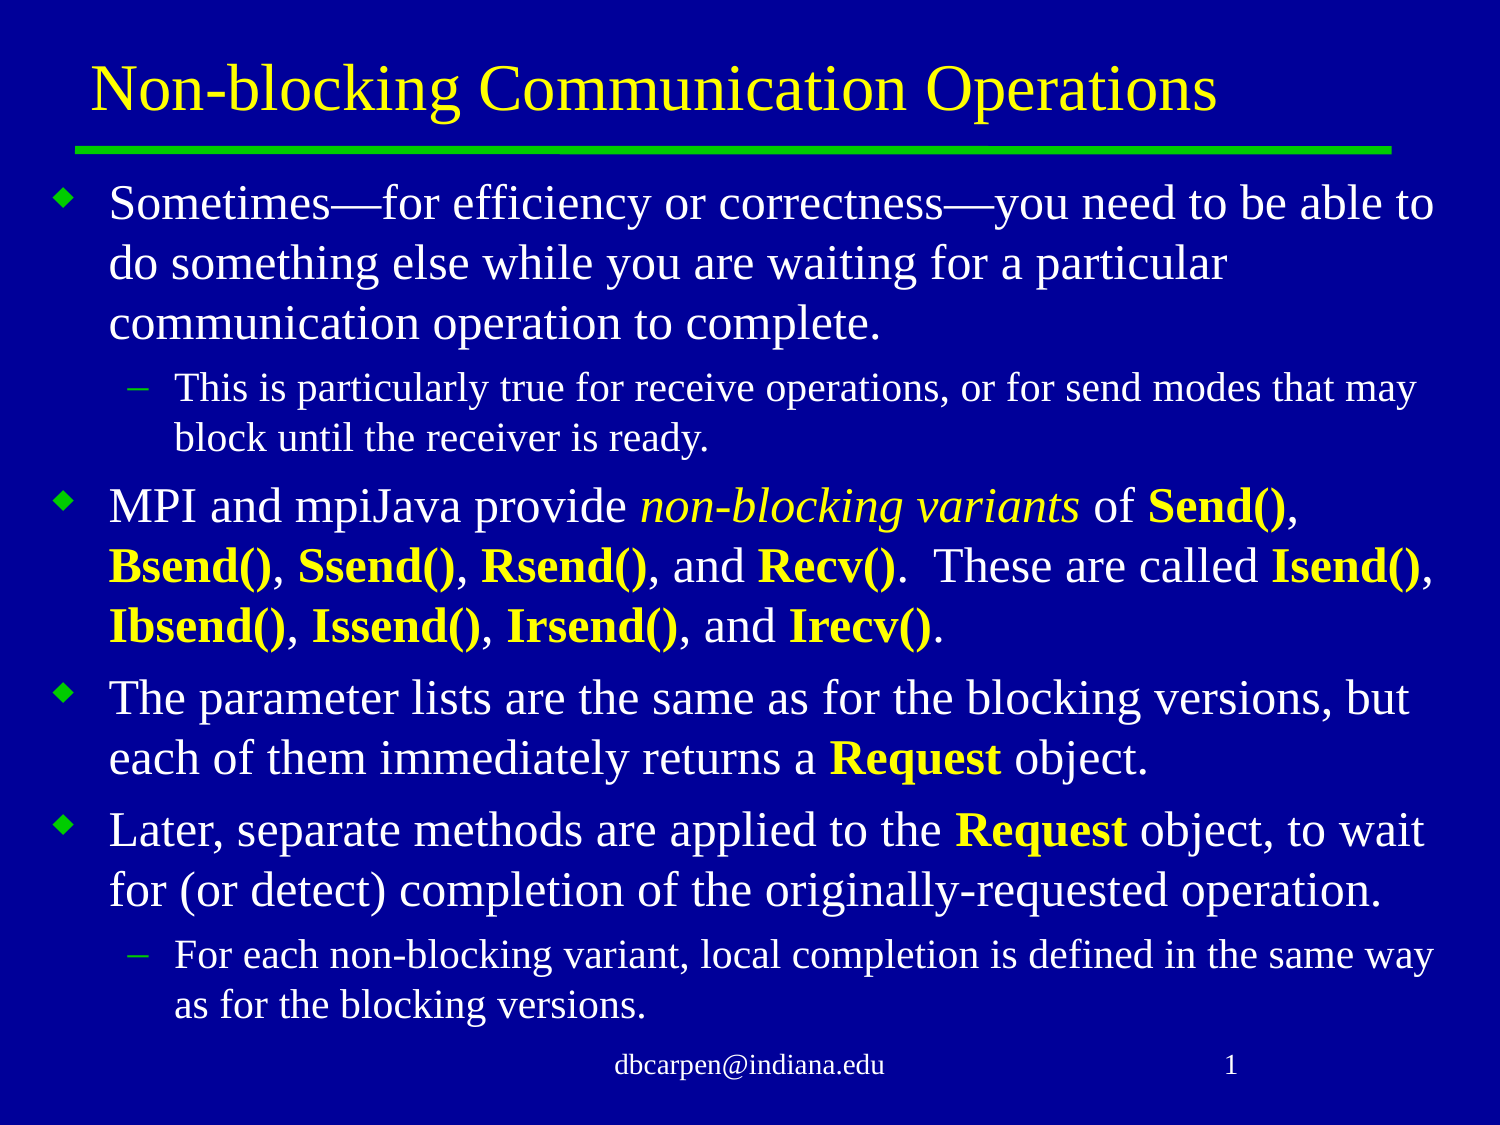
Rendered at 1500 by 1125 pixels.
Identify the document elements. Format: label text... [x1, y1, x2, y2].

list Sometimes—for efficiency or correctness—you need to be able to do something else while you are waiting for a particular communication operation to complete. This is particularly true for receive operations, or for send modes that may block until the receiver is ready. MPI and mpiJava provide non-blocking variants of Send(), Bsend(), Ssend(), Rsend(), and Recv(). These are called Isend(), Ibsend(), Issend(), Irsend(), and Irecv(). The parameter lists are the same as for the blocking versions, but each of them immediately returns a Request object. Later, separate methods are applied to the Request object, to wait for (or detect) completion of the originally-requested operation. For each non-blocking variant, local completion is defined in the same way as for the blocking versions. [37, 162, 1476, 1062]
title Non-blocking Communication Operations [74, 0, 1351, 132]
